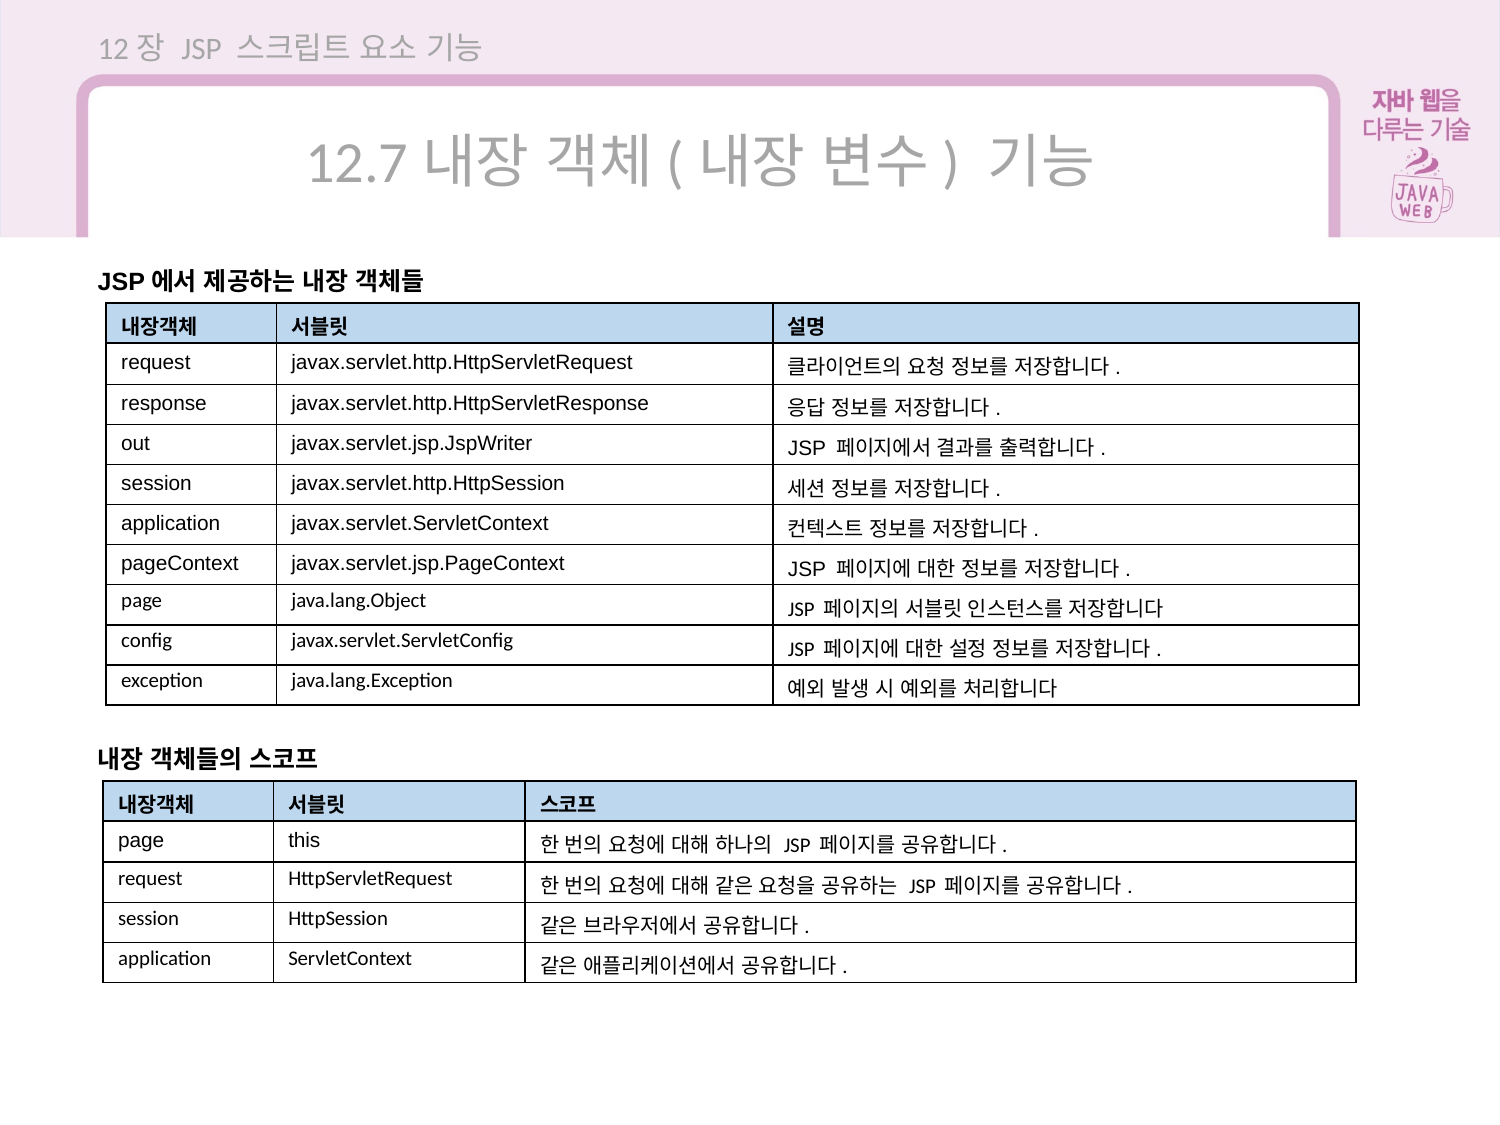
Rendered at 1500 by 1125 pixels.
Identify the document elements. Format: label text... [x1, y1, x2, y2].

table_header 스코프 [526, 782, 1355, 820]
table_cell HttpServletRequest [274, 863, 524, 902]
table_cell javax.servlet.http.HttpServletRequest [277, 344, 772, 384]
text_box 내장 객체들의 스코프 [82, 735, 752, 781]
table_header 내장객체 [107, 304, 276, 342]
table_cell session [104, 903, 273, 942]
table_cell JSP 페이지에 대한 정보를 저장합니다. [774, 545, 1358, 584]
table_cell pageContext [107, 545, 276, 584]
table_cell 응답 정보를 저장합니다. [774, 385, 1358, 424]
table_cell javax.servlet.jsp.PageContext [277, 545, 772, 584]
table_cell java.lang.Object [277, 585, 772, 624]
table_cell config [107, 626, 276, 664]
table_cell JSP 페이지에 대한 설정 정보를 저장합니다. [774, 626, 1358, 664]
table_cell javax.servlet.jsp.JspWriter [277, 425, 772, 464]
table_cell out [107, 425, 276, 464]
text_box 12장 JSP 스크립트 요소 기능 [82, 0, 1133, 74]
table_cell request [107, 344, 276, 384]
table_cell exception [107, 666, 276, 704]
table_cell java.lang.Exception [277, 666, 772, 704]
table_cell 같은 브라우저에서 공유합니다. [526, 903, 1355, 942]
table_cell application [104, 943, 273, 982]
table_cell javax.servlet.http.HttpServletResponse [277, 385, 772, 424]
table_header 내장객체 [104, 782, 273, 820]
table_cell request [104, 863, 273, 902]
text_box JSP에서 제공하는 내장 객체들 [82, 257, 752, 303]
table_cell ServletContext [274, 943, 524, 982]
table_cell 클라이언트의 요청 정보를 저장합니다. [774, 344, 1358, 384]
table_cell 세션 정보를 저장합니다. [774, 465, 1358, 504]
table_cell 같은 애플리케이션에서 공유합니다. [526, 943, 1355, 982]
table_cell 컨텍스트 정보를 저장합니다. [774, 505, 1358, 544]
table_header 설명 [774, 304, 1358, 342]
picture [0, 0, 1500, 1125]
table_cell 한 번의 요청에 대해 하나의 JSP 페이지를 공유합니다. [526, 822, 1355, 861]
table_cell HttpSession [274, 903, 524, 942]
table_cell JSP 페이지에서 결과를 출력합니다. [774, 425, 1358, 464]
table_cell this [274, 822, 524, 861]
table_cell application [107, 505, 276, 544]
table_cell javax.servlet.ServletConfig [277, 626, 772, 664]
table_header 서블릿 [274, 782, 524, 820]
table_cell javax.servlet.ServletContext [277, 505, 772, 544]
table_cell page [107, 585, 276, 624]
table_header 서블릿 [277, 304, 772, 342]
text_box 12.7내장 객체(내장 변수) 기능 [174, 117, 1225, 202]
table_cell page [104, 822, 273, 861]
table_cell response [107, 385, 276, 424]
table_cell session [107, 465, 276, 504]
table_cell 예외 발생 시 예외를 처리합니다 [774, 666, 1358, 704]
table_cell javax.servlet.http.HttpSession [277, 465, 772, 504]
table_cell JSP 페이지의 서블릿 인스턴스를 저장합니다 [774, 585, 1358, 624]
table_cell 한 번의 요청에 대해 같은 요청을 공유하는 JSP 페이지를 공유합니다. [526, 863, 1355, 902]
